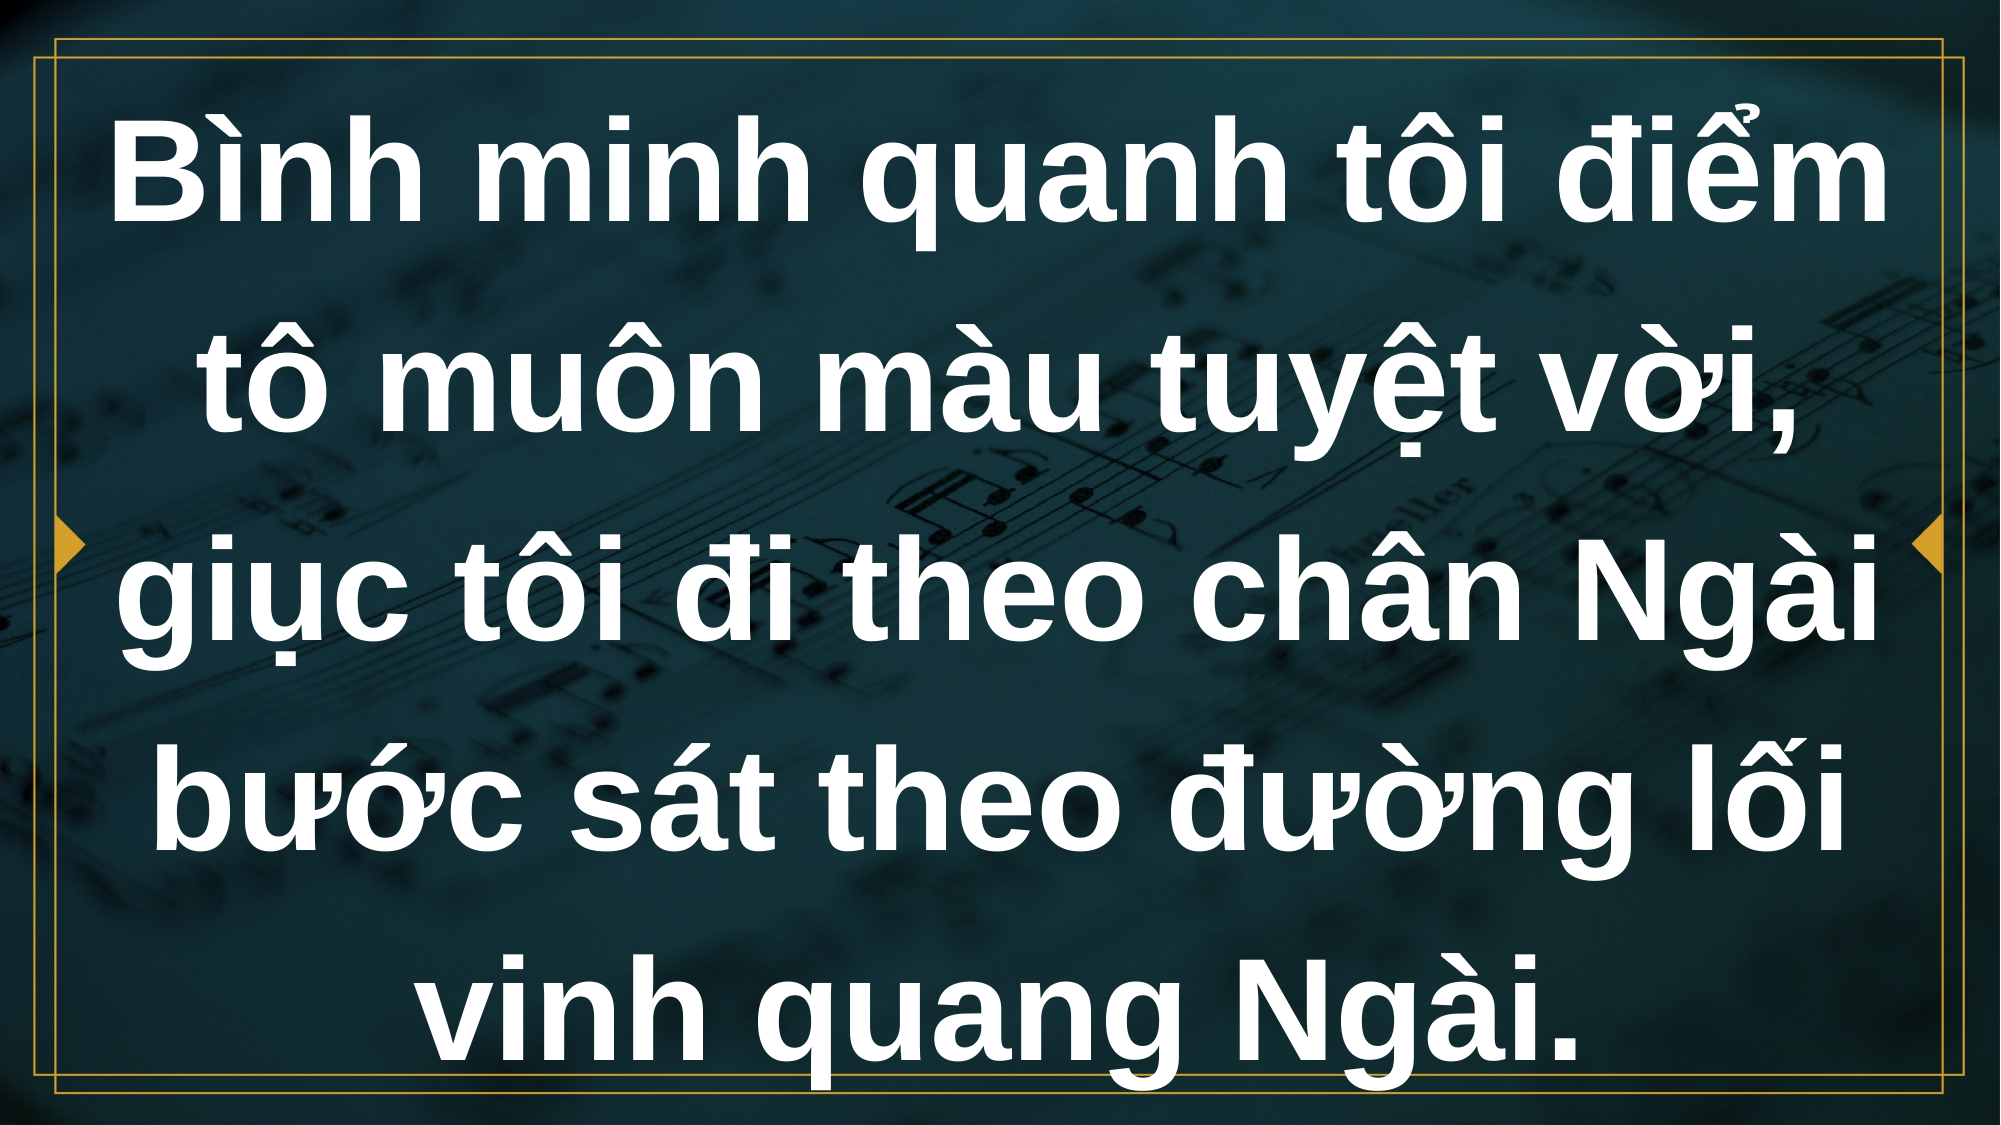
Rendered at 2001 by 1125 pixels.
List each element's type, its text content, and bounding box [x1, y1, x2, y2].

title Bình minh quanh tôi điểm tô muôn màu tuyệt vời, giục tôi đi theo chân Ngài bước sát theo đường lối vinh quang Ngài. [55, 53, 1945, 1077]
picture [0, 0, 2000, 1125]
